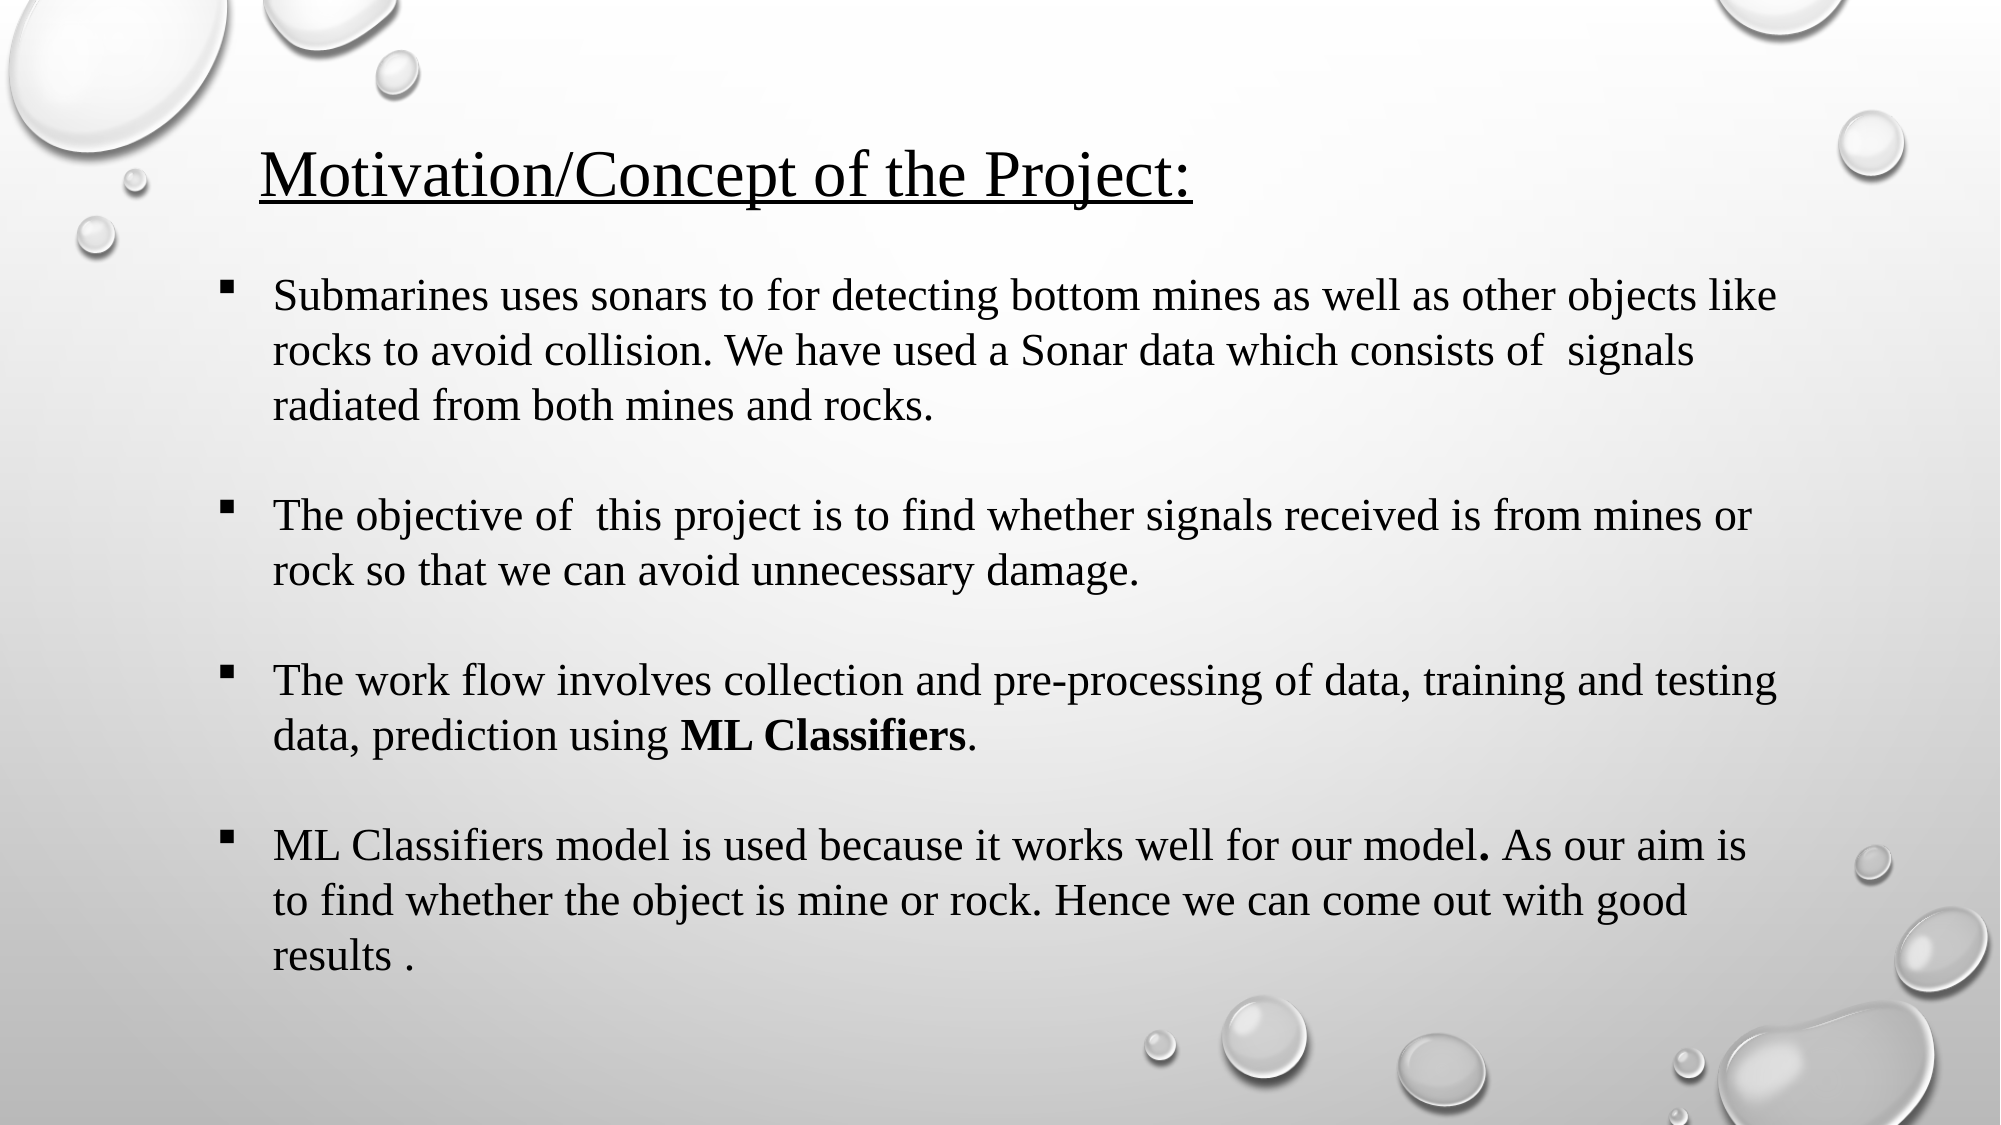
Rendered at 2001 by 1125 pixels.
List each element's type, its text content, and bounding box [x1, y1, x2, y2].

text_box Motivation/Concept of the Project: [244, 122, 1327, 217]
text_box Submarines uses sonars to for detecting bottom mines as well as other objects like rocks to avoid collision. We have used a Sonar data which consists of signals radiated from both mines and rocks. The objective of this project is to find whether signals received is from mines or rock so that we can avoid unnecessary damage. The work flow involves collection and pre-processing of data, training and testing data, prediction using ML Classifiers. ML Classifiers model is used because it works well for our model. As our aim is to find whether the object is mine or rock. Hence we can come out with good results . [201, 257, 1798, 1125]
picture [0, 0, 2000, 1125]
